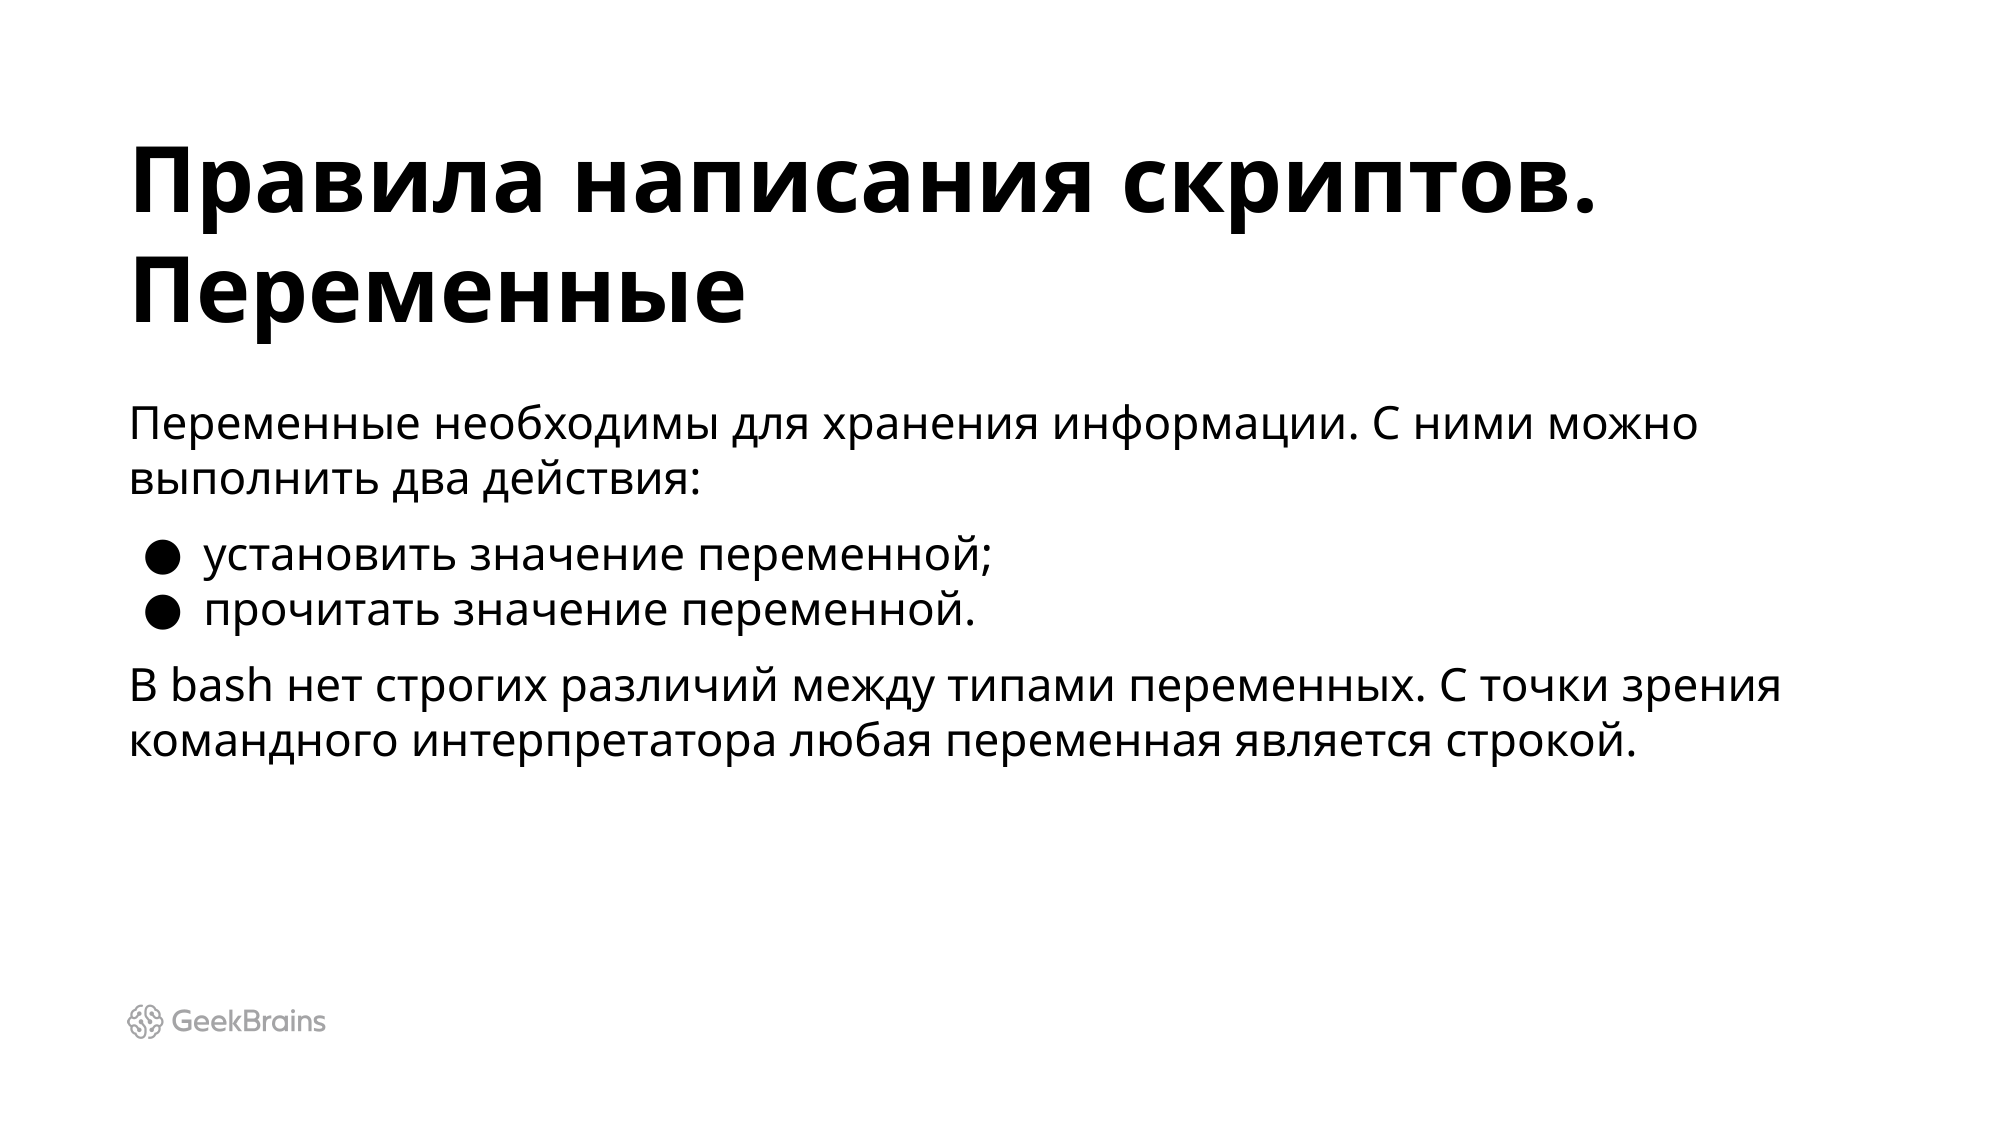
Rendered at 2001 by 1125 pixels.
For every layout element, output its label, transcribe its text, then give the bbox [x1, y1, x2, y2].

list Переменные необходимы для хранения информации. С ними можно выполнить два действия: установить значение переменной; прочитать значение переменной. В bash нет строгих различий между типами переменных. С точки зрения командного интерпретатора любая переменная является строкой. [113, 386, 1882, 1002]
title Правила написания скриптов. Переменные [113, 113, 1882, 354]
